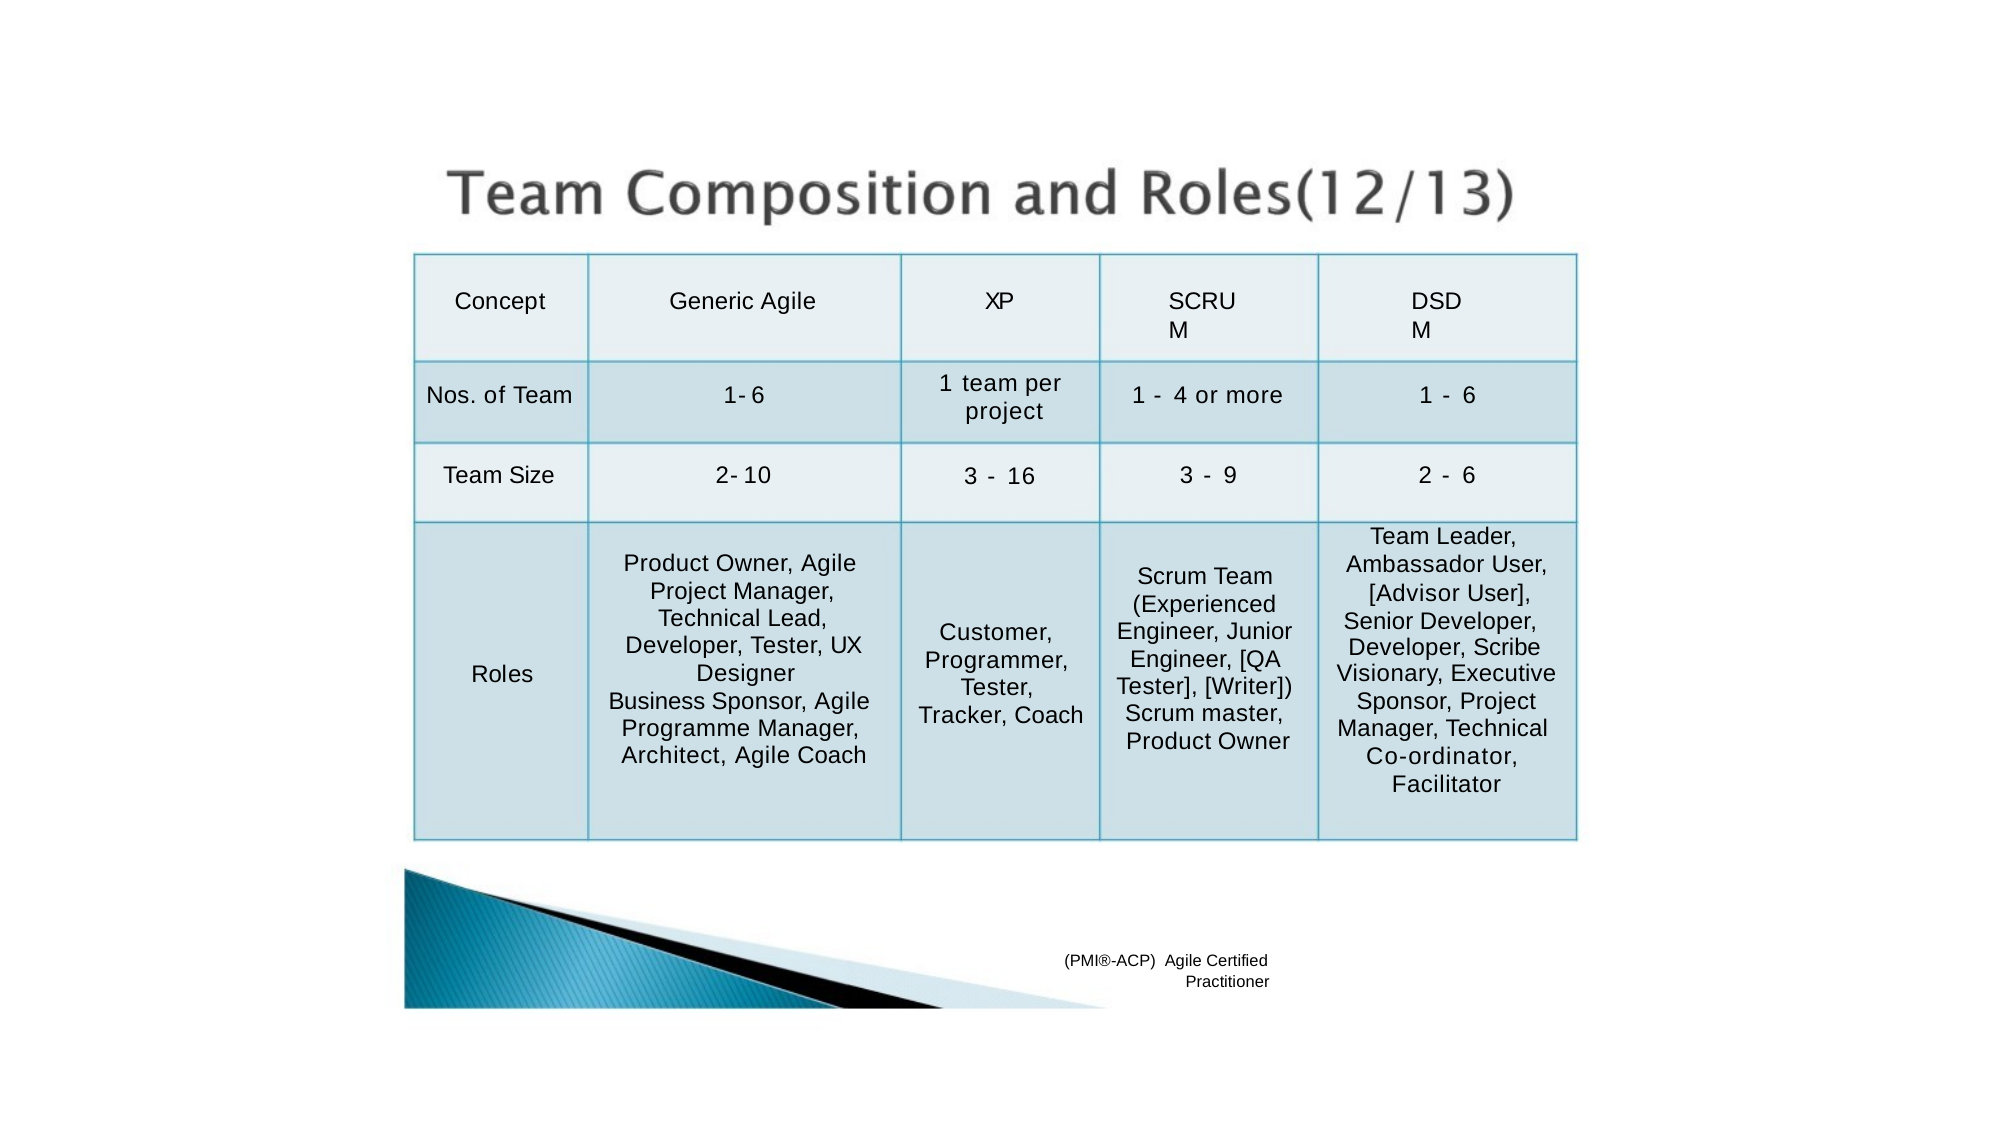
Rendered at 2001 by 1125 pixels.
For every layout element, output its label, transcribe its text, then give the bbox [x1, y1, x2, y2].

text_box 2 - 6 Team Leader, Ambassador User, [Advisor User], [1341, 457, 1551, 606]
text_box DSDM [1409, 284, 1481, 344]
text_box Roles [469, 657, 534, 688]
text_box 3 - 9 [1178, 457, 1240, 488]
text_box 1-6 [721, 378, 769, 409]
text_box Visionary, Executive Sponsor, Project Manager, Technical Co-ordinator, Facilitator [1331, 657, 1561, 798]
text_box Developer, Scribe [1346, 629, 1547, 657]
text_box Customer, Programmer, Tester, Tracker, Coach [913, 616, 1087, 729]
text_box Generic Agile [667, 284, 821, 315]
text_box Team Size [441, 457, 560, 488]
text_box Nos. of Team [424, 378, 580, 409]
text_box 1 - 6 [1417, 378, 1479, 409]
text_box [345, 56, 1655, 1067]
text_box Concept [452, 284, 550, 315]
text_box Product Owner, Agile Project Manager, Technical Lead, Developer, Tester, UX Designer Business Sponsor, Agile Programme Manager, Architect, Agile Coach [608, 546, 879, 769]
text_box 1 - 4 or more [1130, 378, 1289, 409]
text_box XP [983, 284, 1015, 315]
text_box Senior Developer, [1341, 603, 1544, 635]
text_box 2-10 [713, 457, 776, 488]
text_box SCRUM [1166, 284, 1251, 344]
text_box (PMI®-ACP) Agile Certified Practitioner [1062, 950, 1272, 991]
text_box Scrum Team (Experienced Engineer, Junior Engineer, [QA Tester], [Writer]) Scrum master, Product Owner [1114, 560, 1301, 755]
text_box 1 team per project 3 - 16 [937, 365, 1064, 490]
